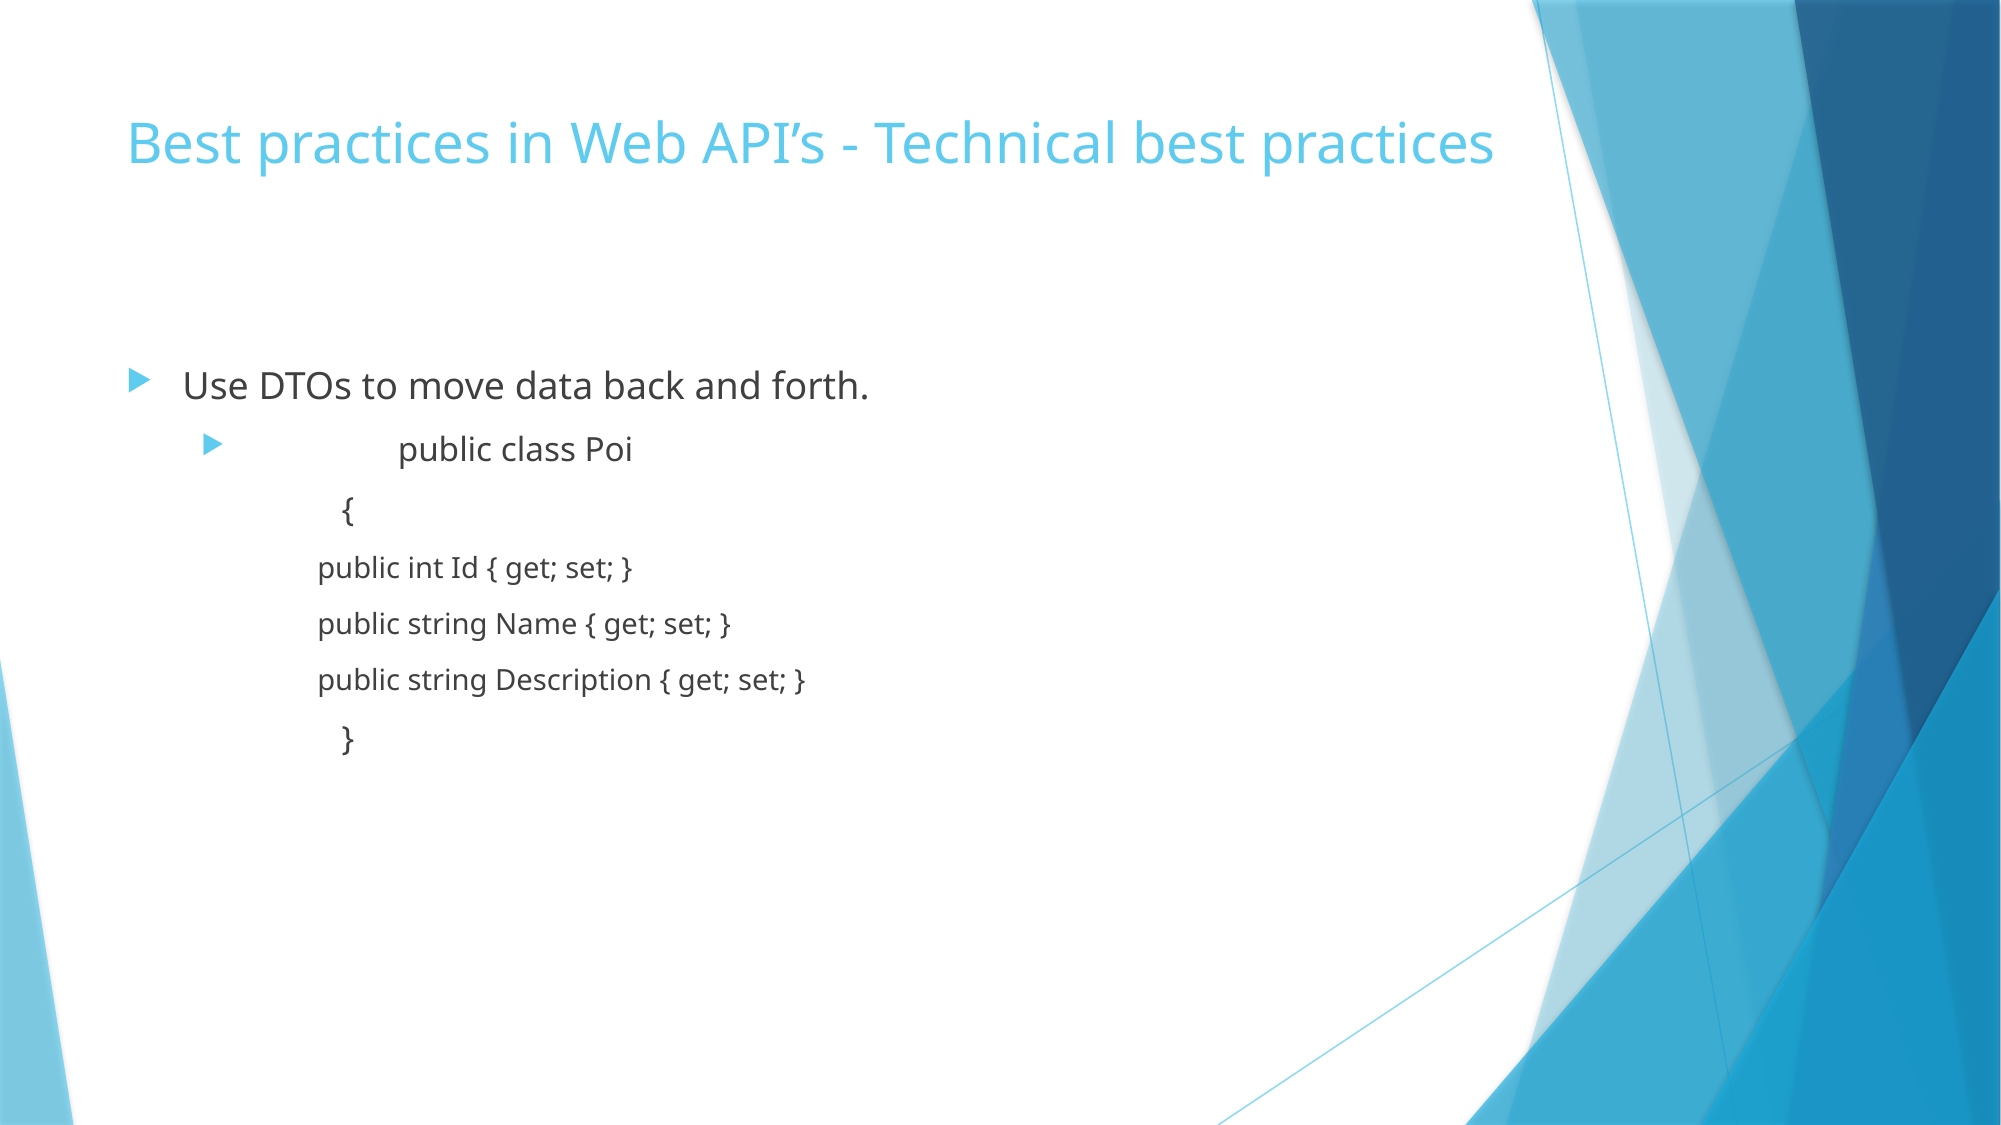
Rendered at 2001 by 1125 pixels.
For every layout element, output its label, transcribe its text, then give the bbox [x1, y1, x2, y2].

list Use DTOs to move data back and forth. public class Poi { public int Id { get; set; } public string Name { get; set; } public string Description { get; set; } } [111, 354, 1522, 992]
title Best practices in Web API’s - Technical best practices [111, 99, 1522, 317]
